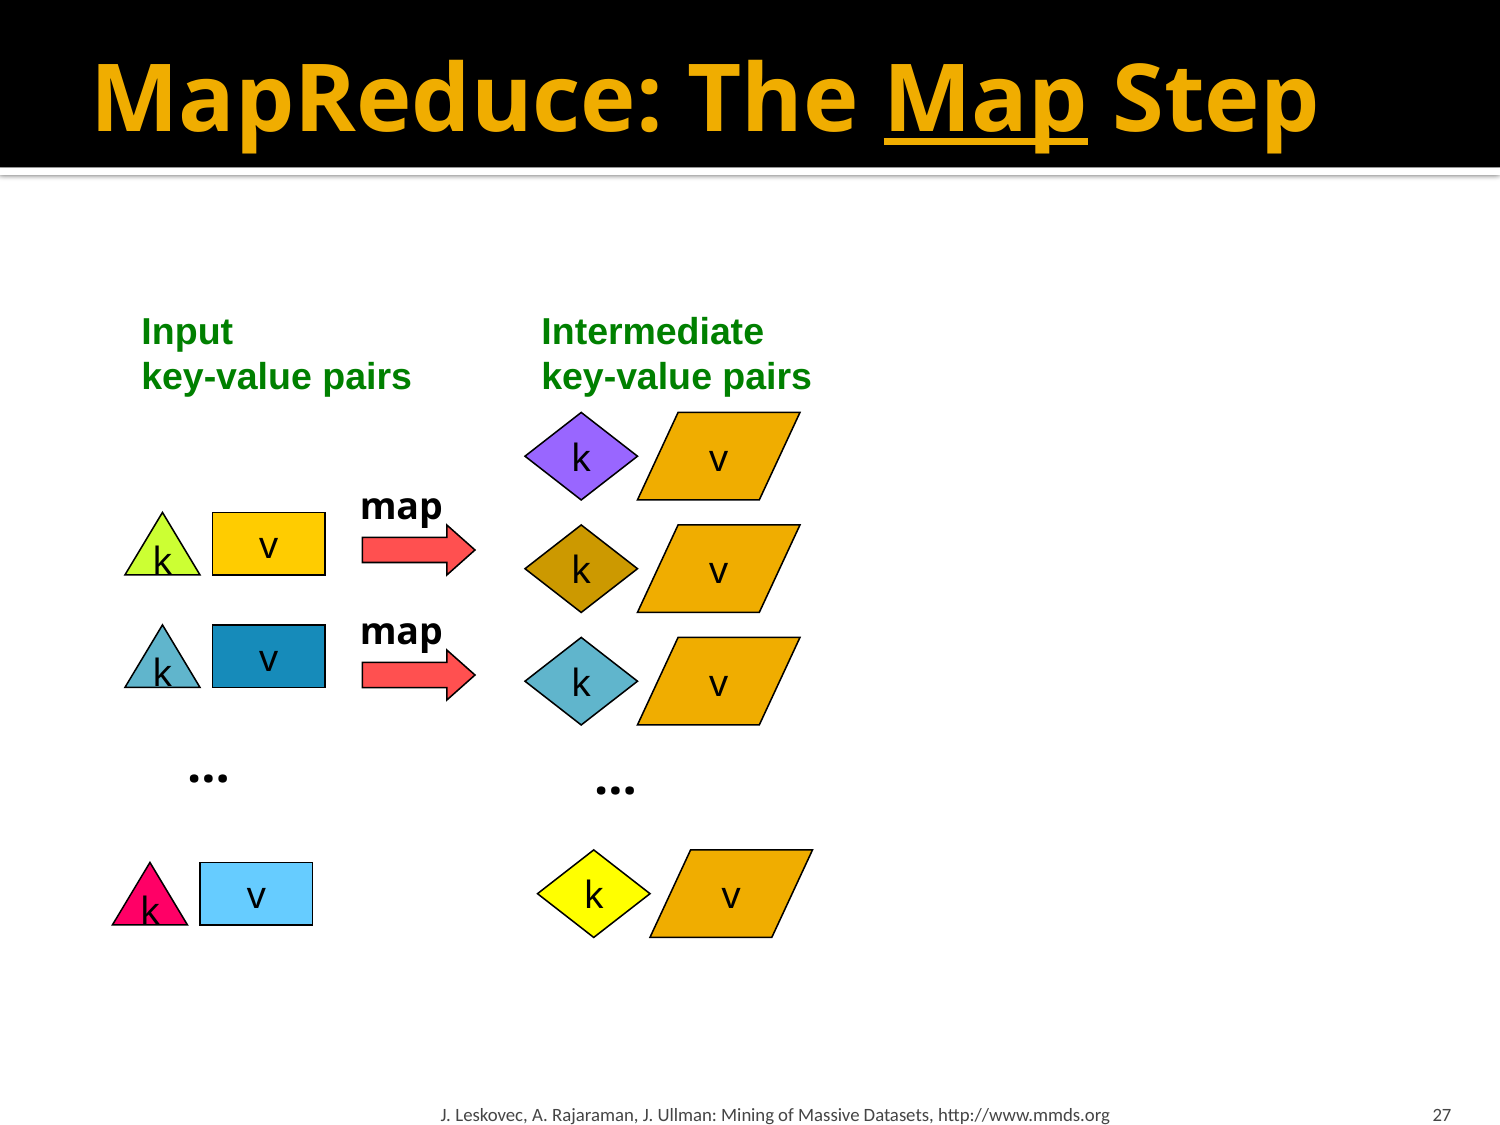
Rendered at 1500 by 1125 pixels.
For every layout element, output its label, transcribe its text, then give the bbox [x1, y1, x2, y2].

text_box k [537, 849, 651, 938]
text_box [524, 637, 800, 725]
text_box … [172, 724, 245, 800]
title MapReduce: The Map Step [75, 12, 1425, 175]
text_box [349, 474, 476, 575]
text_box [124, 624, 326, 688]
text_box v [649, 849, 813, 938]
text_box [524, 412, 800, 613]
text_box Intermediate key-value pairs [526, 299, 827, 405]
text_box … [579, 737, 653, 813]
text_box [112, 862, 313, 925]
text_box Input key-value pairs [126, 299, 427, 405]
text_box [349, 599, 476, 700]
slide_number 27 [1345, 1080, 1467, 1125]
footer J. Leskovec, A. Rajaraman, J. Ullman: Mining of Massive Datasets, http://www.mmds.org [433, 1080, 1337, 1125]
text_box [124, 512, 326, 575]
